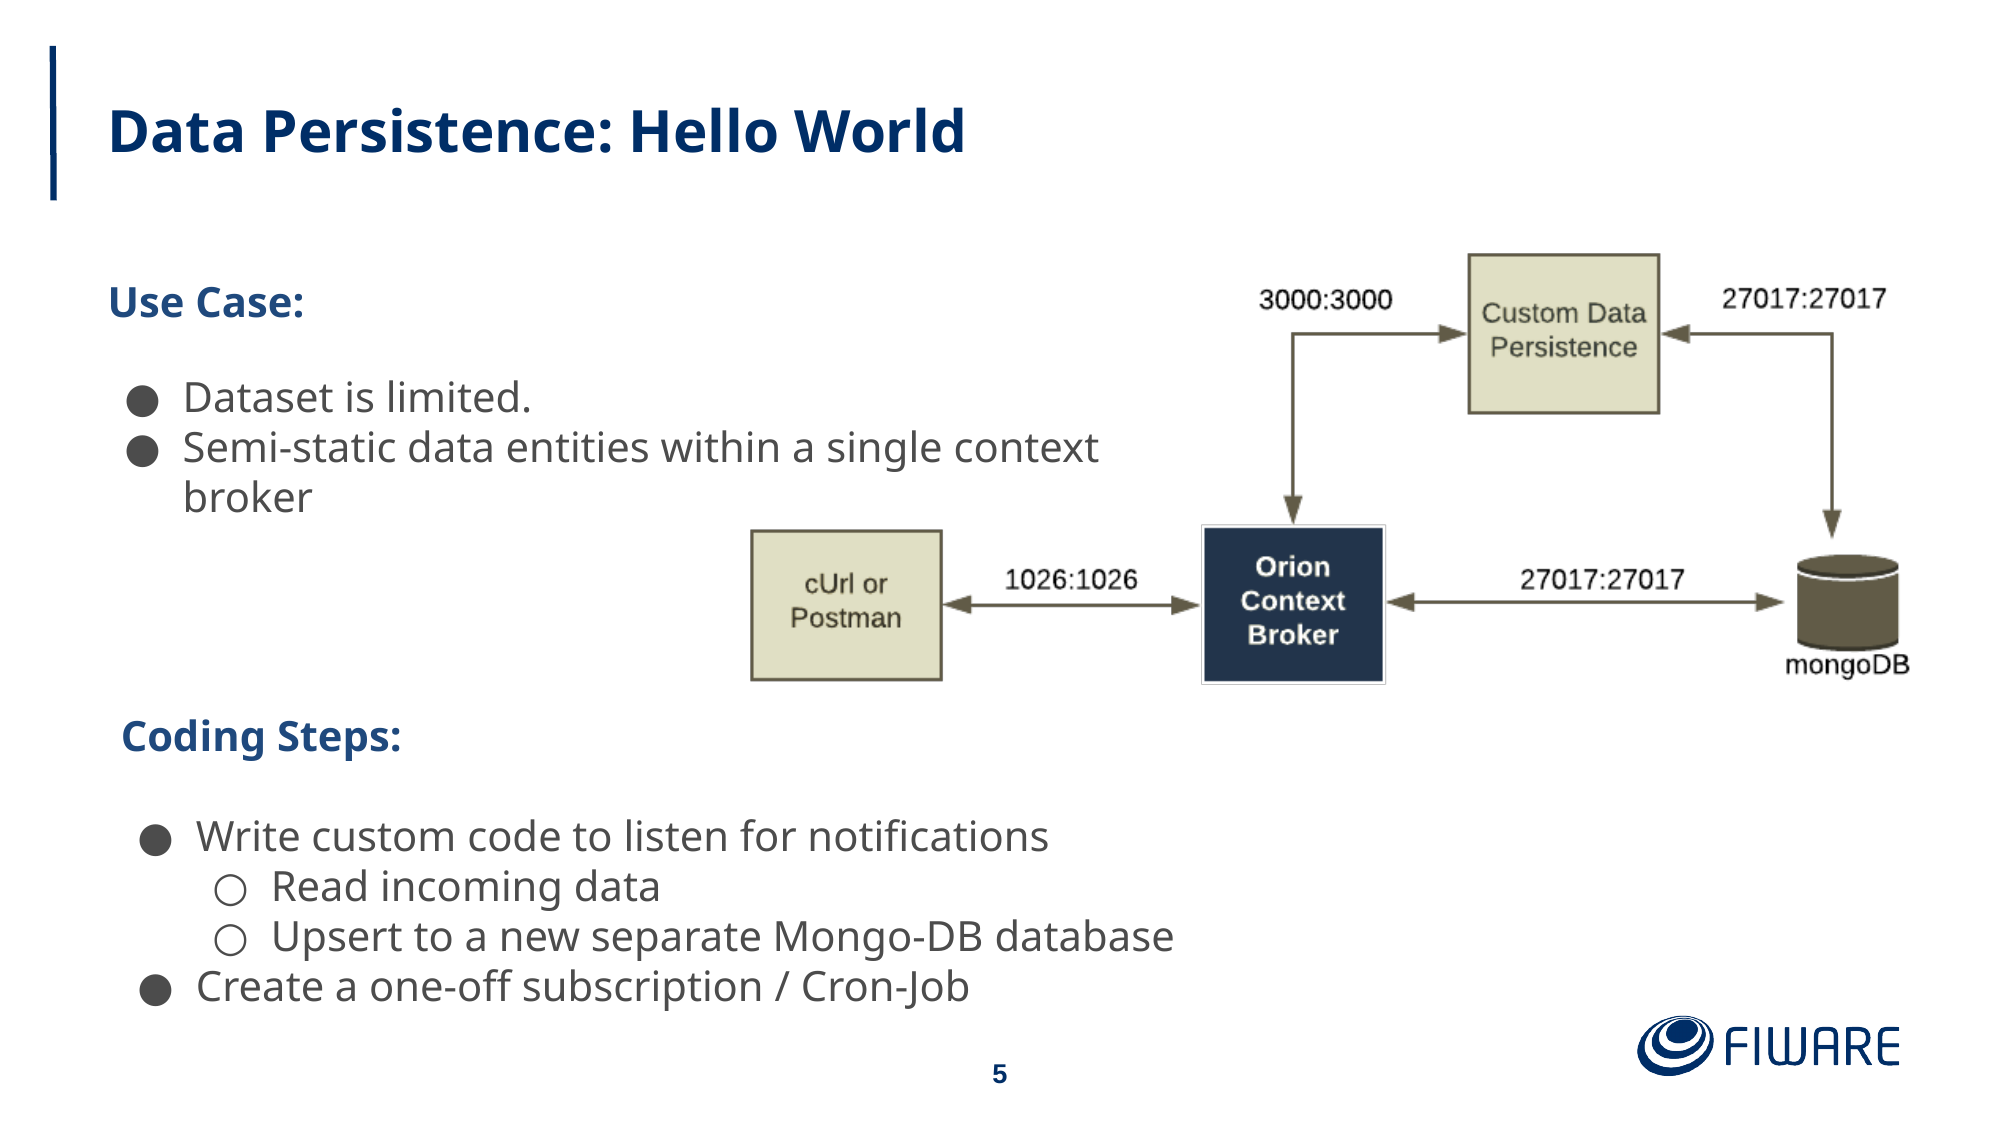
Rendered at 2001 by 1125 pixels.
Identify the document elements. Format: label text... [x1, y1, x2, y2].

list Coding Steps: Write custom code to listen for notifications Read incoming data Upsert to a new separate Mongo-DB database Create a one-off subscription / Cron-Job [105, 721, 1748, 997]
text_box Use Case: Dataset is limited. Semi-static data entities within a single context broker [92, 261, 1185, 726]
picture [715, 210, 1949, 713]
title Data Persistence: Hello World [92, 46, 1892, 212]
slide_number ‹#› [887, 1042, 1113, 1103]
picture [1635, 1012, 1905, 1077]
